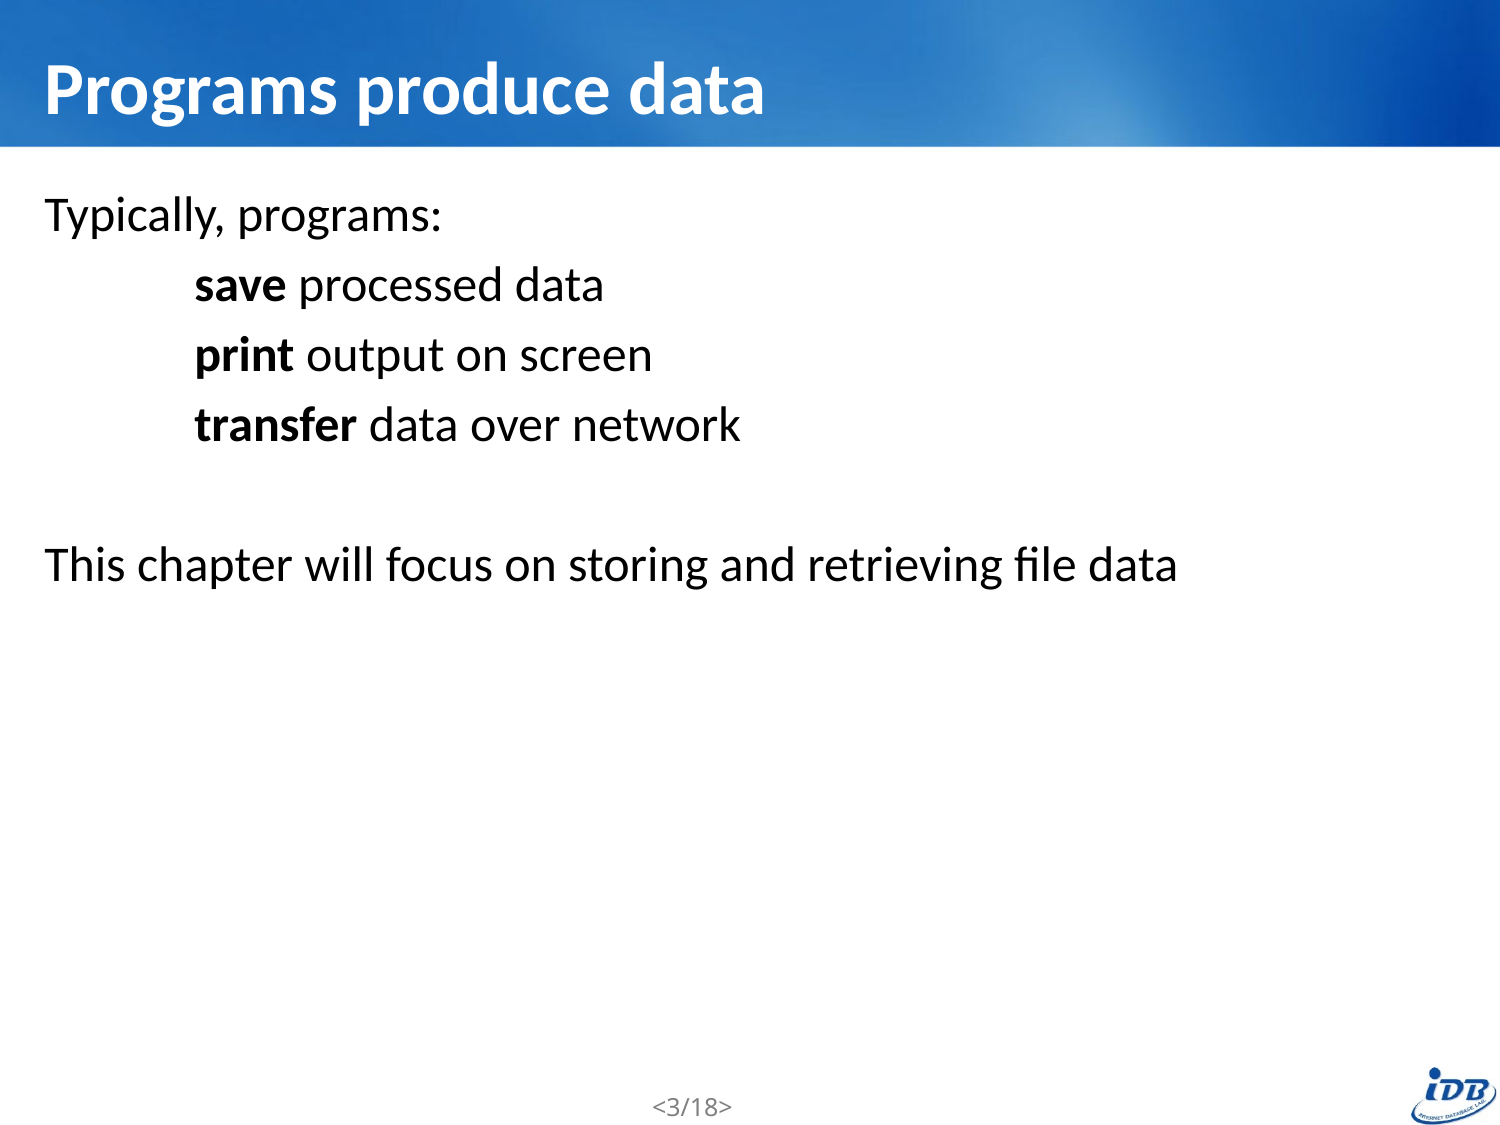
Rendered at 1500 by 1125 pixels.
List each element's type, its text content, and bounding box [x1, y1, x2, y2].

picture [0, 0, 1500, 1125]
list Typically, programs: save processed data print output on screen transfer data over network This chapter will focus on storing and retrieving file data [29, 174, 1471, 1071]
title Programs produce data [29, 19, 1471, 149]
